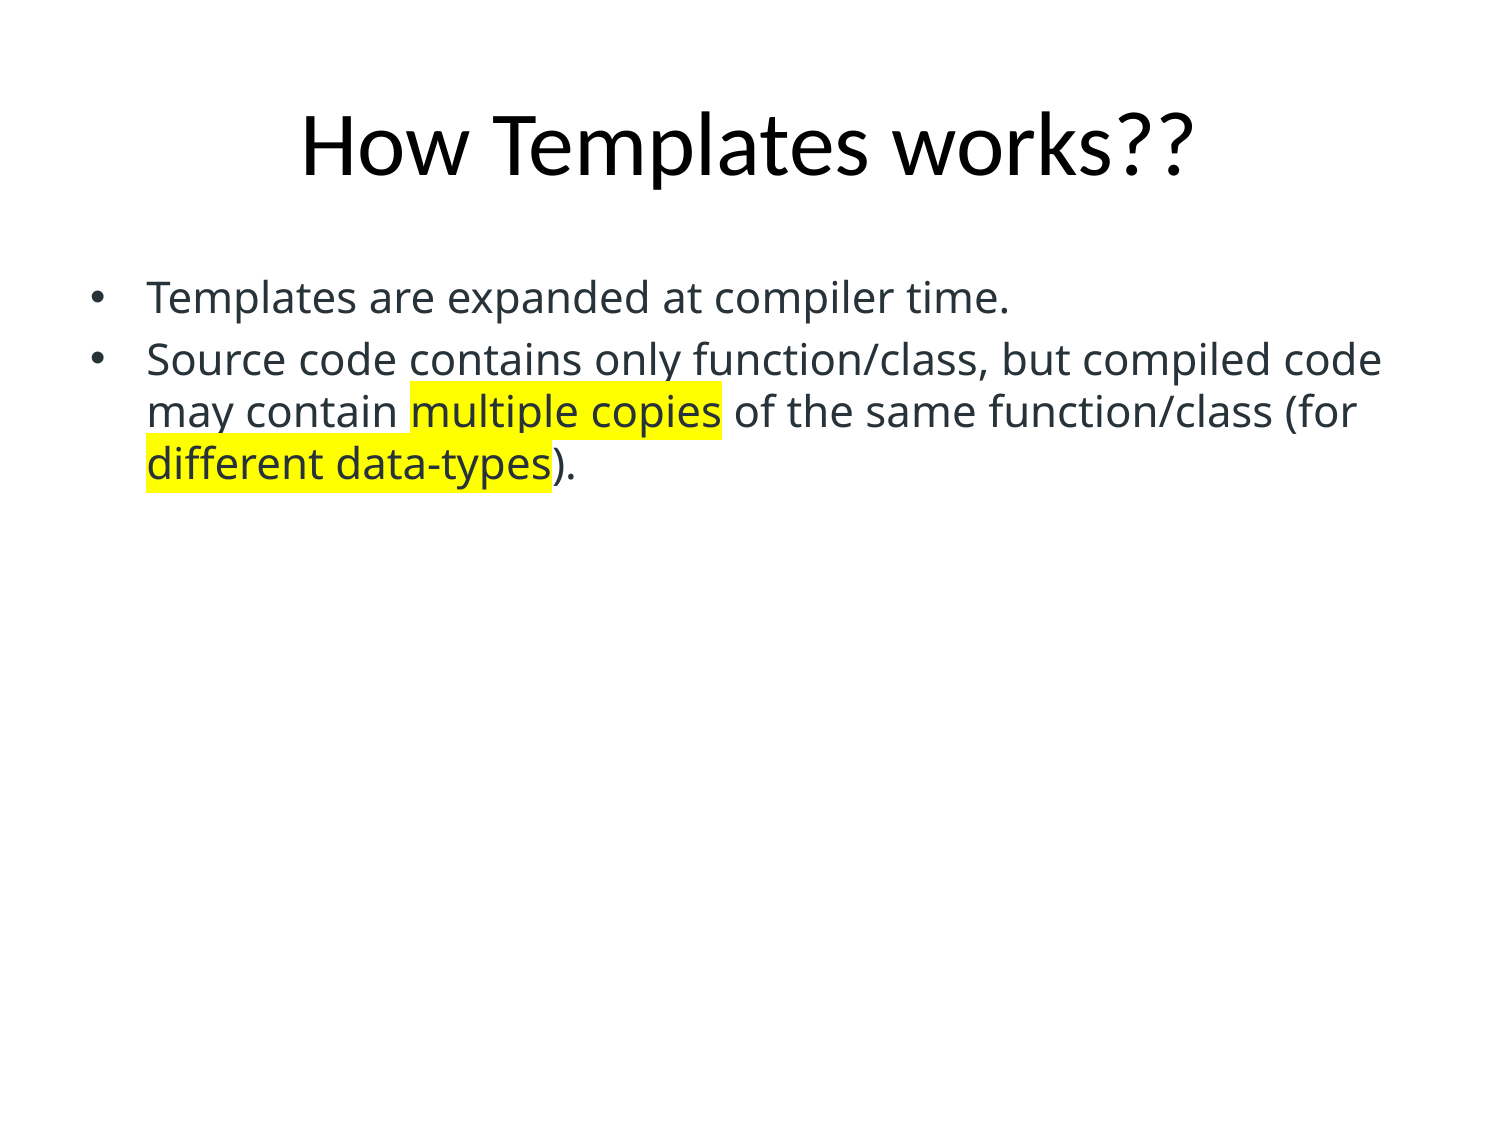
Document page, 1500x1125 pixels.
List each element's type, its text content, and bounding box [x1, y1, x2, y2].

title How Templates works?? [75, 45, 1425, 233]
list Templates are expanded at compiler time. Source code contains only function/class, but compiled code may contain multiple copies of the same function/class (for different data-types). [75, 262, 1425, 1005]
